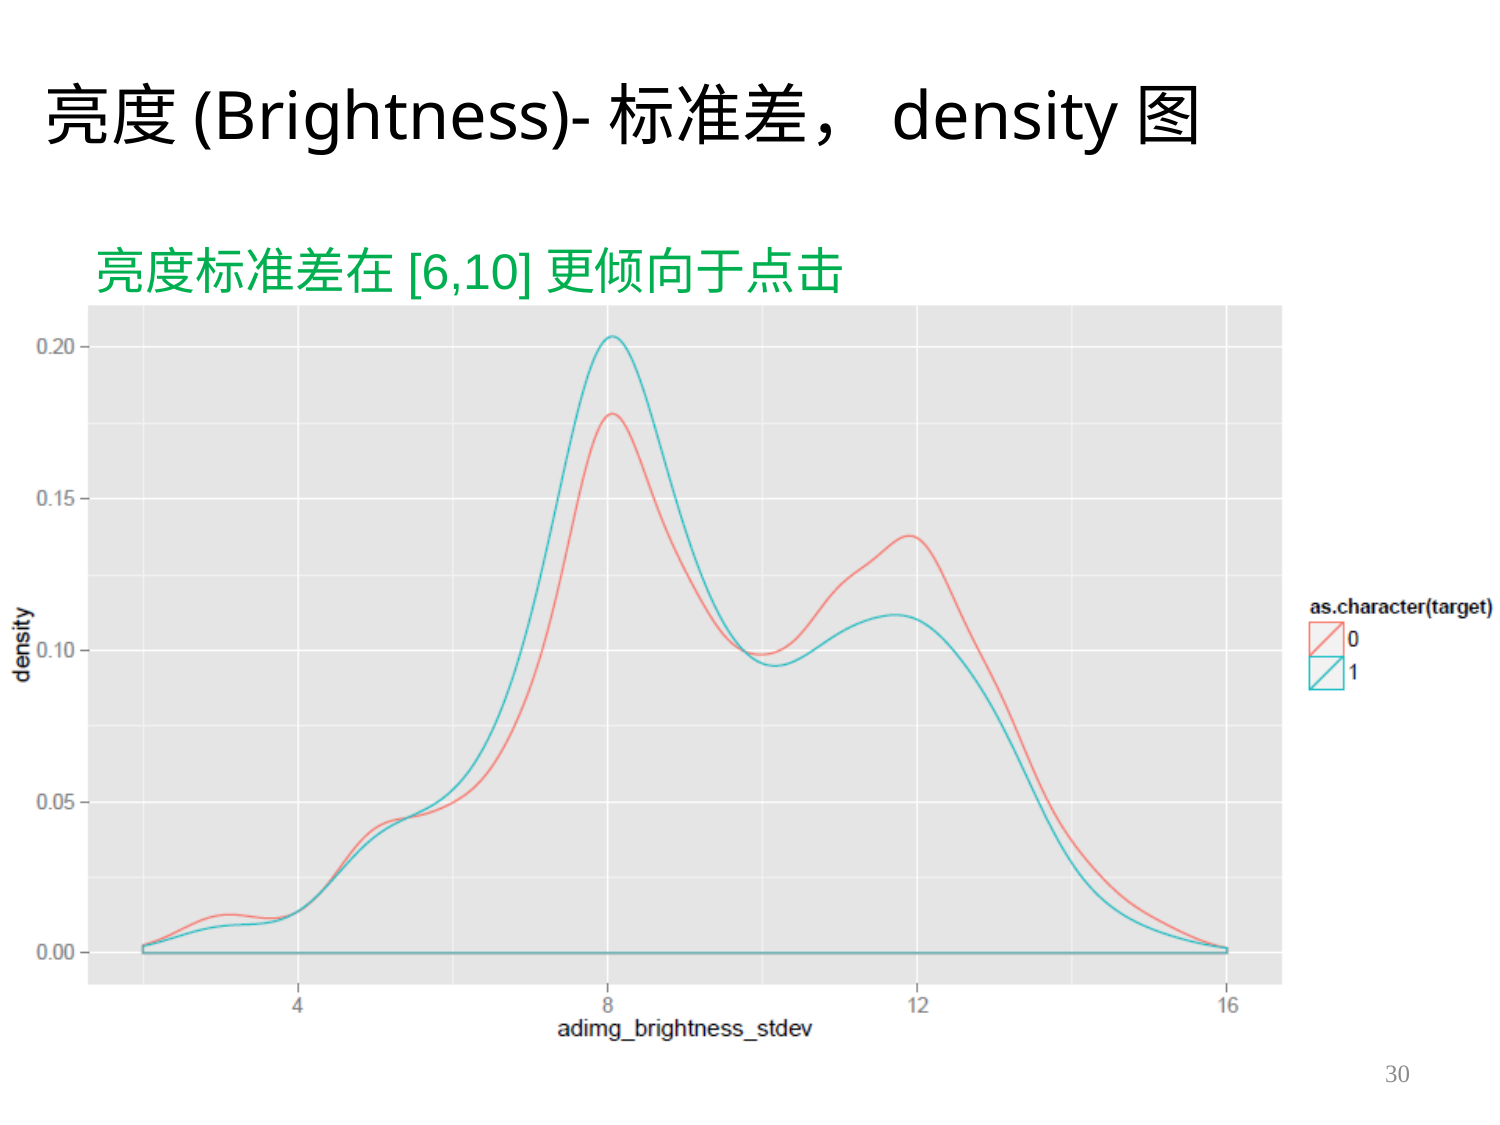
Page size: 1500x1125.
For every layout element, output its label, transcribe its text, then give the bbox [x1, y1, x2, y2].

title 亮度(Brightness)-标准差，density图 [29, 19, 1380, 207]
text_box 亮度标准差在[6,10]更倾向于点击 [81, 231, 860, 289]
slide_number 30 [1074, 1057, 1425, 1103]
picture [7, 290, 1499, 1049]
